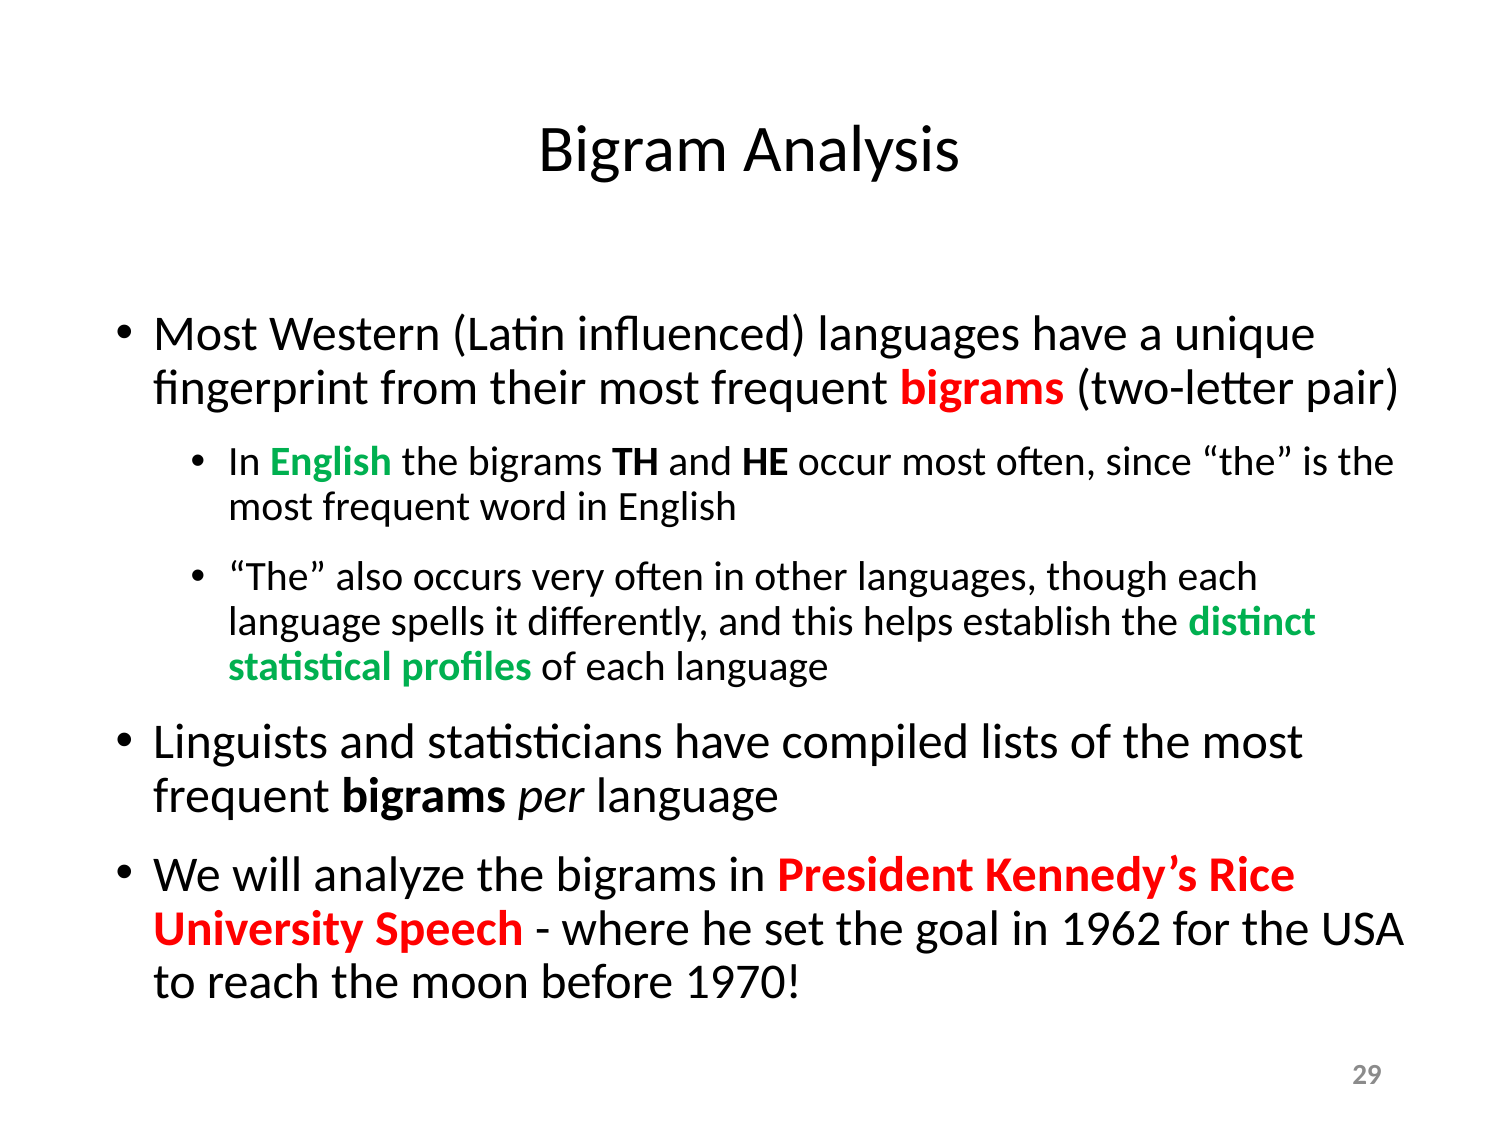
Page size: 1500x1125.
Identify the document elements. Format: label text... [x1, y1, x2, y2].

list Most Western (Latin influenced) languages have a unique fingerprint from their most frequent bigrams (two-letter pair) In English the bigrams TH and HE occur most often, since “the” is the most frequent word in English “The” also occurs very often in other languages, though each language spells it differently, and this helps establish the distinct statistical profiles of each language Linguists and statisticians have compiled lists of the most frequent bigrams per language We will analyze the bigrams in President Kennedy’s Rice University Speech - where he set the goal in 1962 for the USA to reach the moon before 1970! [100, 299, 1433, 1049]
title Bigram Analysis [103, 59, 1397, 241]
slide_number 29 [1059, 1042, 1397, 1103]
